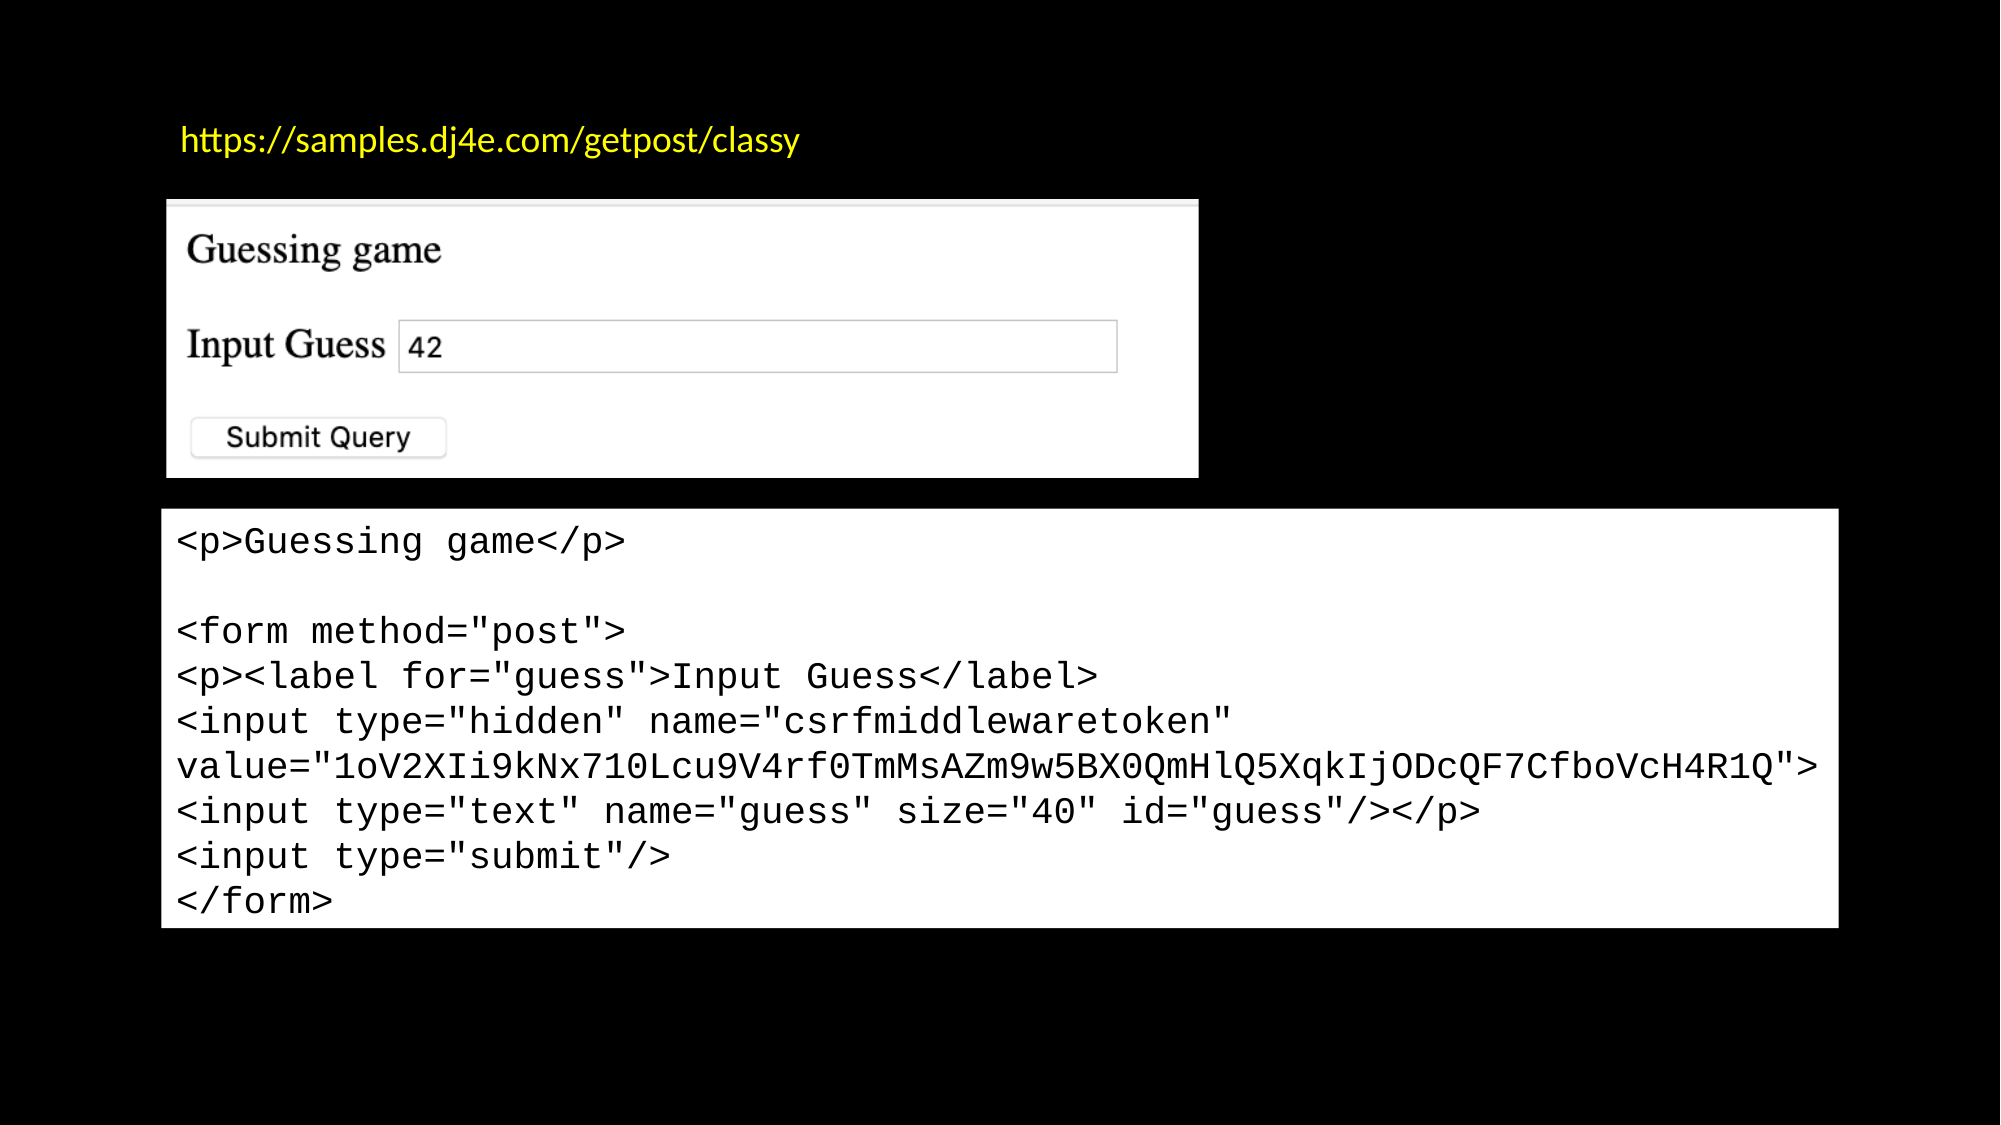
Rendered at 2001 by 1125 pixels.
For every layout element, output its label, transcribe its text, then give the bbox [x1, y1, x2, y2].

text_box <p>Guessing game</p> <form method="post"> <p><label for="guess">Input Guess</label> <input type="hidden" name="csrfmiddlewaretoken" value="1oV2XIi9kNx710Lcu9V4rf0TmMsAZm9w5BX0QmHlQ5XqkIjODcQF7CfboVcH4R1Q"> <input type="text" name="guess" size="40" id="guess"/></p> <input type="submit"/> </form> [161, 508, 1839, 929]
picture [78, 199, 1199, 478]
text_box https://samples.dj4e.com/getpost/classy [165, 107, 816, 168]
